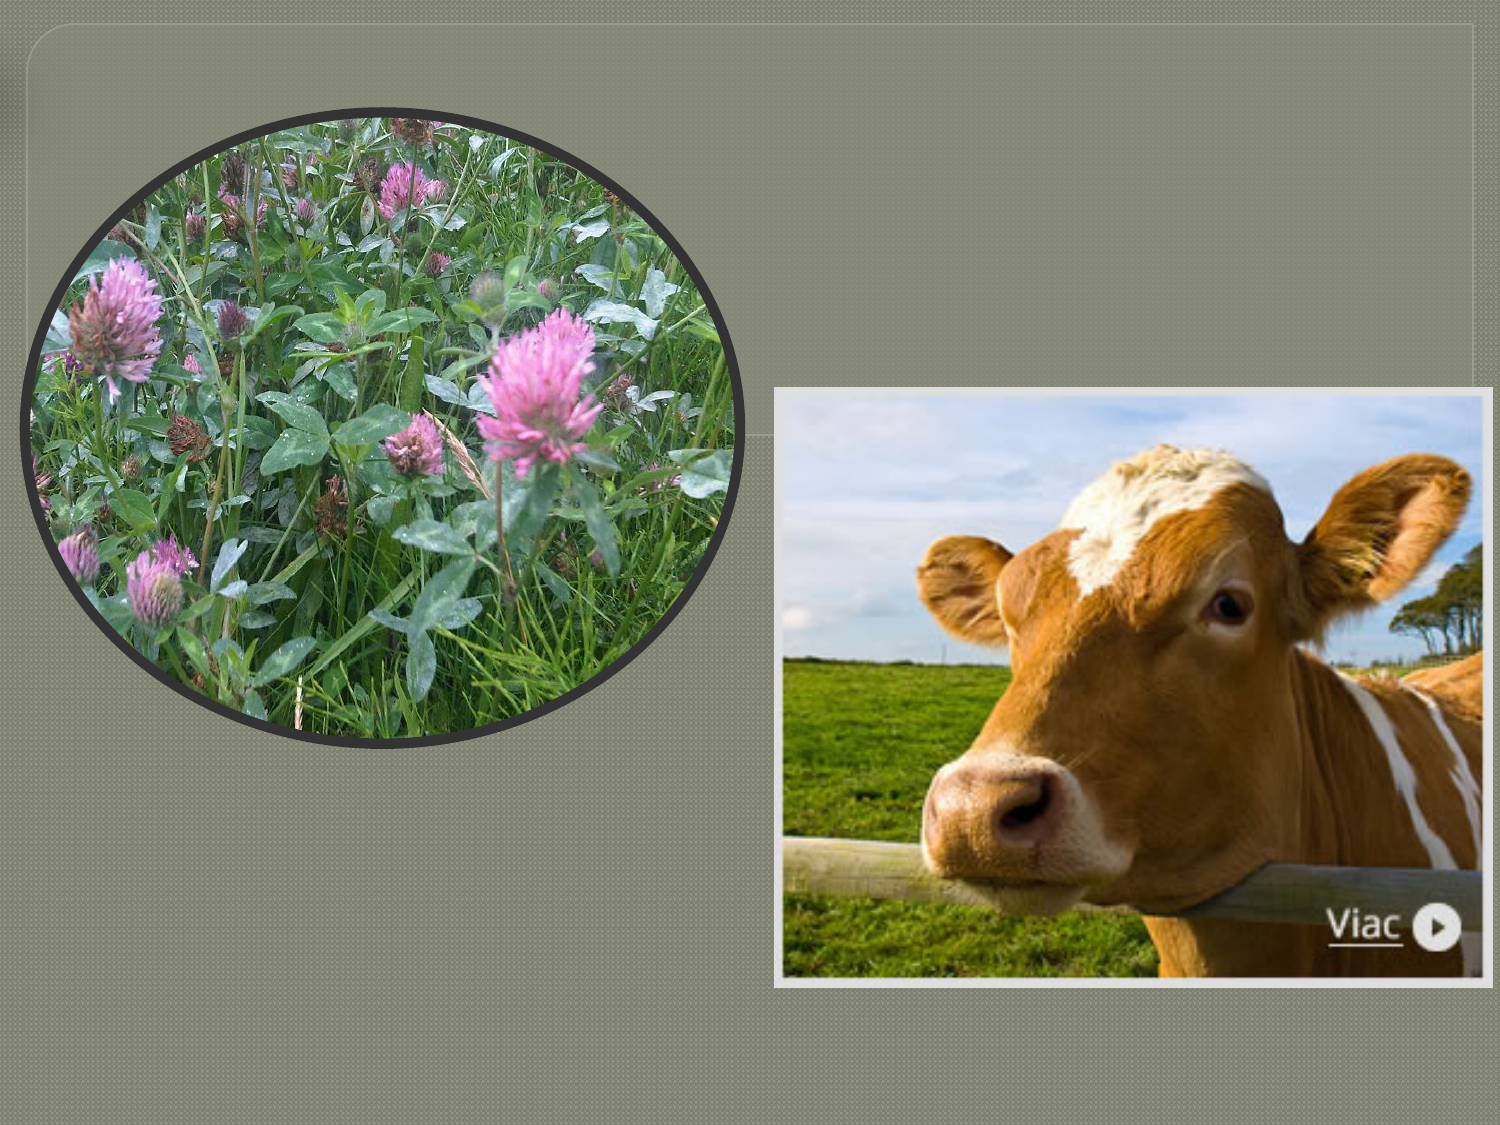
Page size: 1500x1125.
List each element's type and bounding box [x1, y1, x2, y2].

picture [24, 112, 741, 744]
picture [774, 387, 1493, 988]
